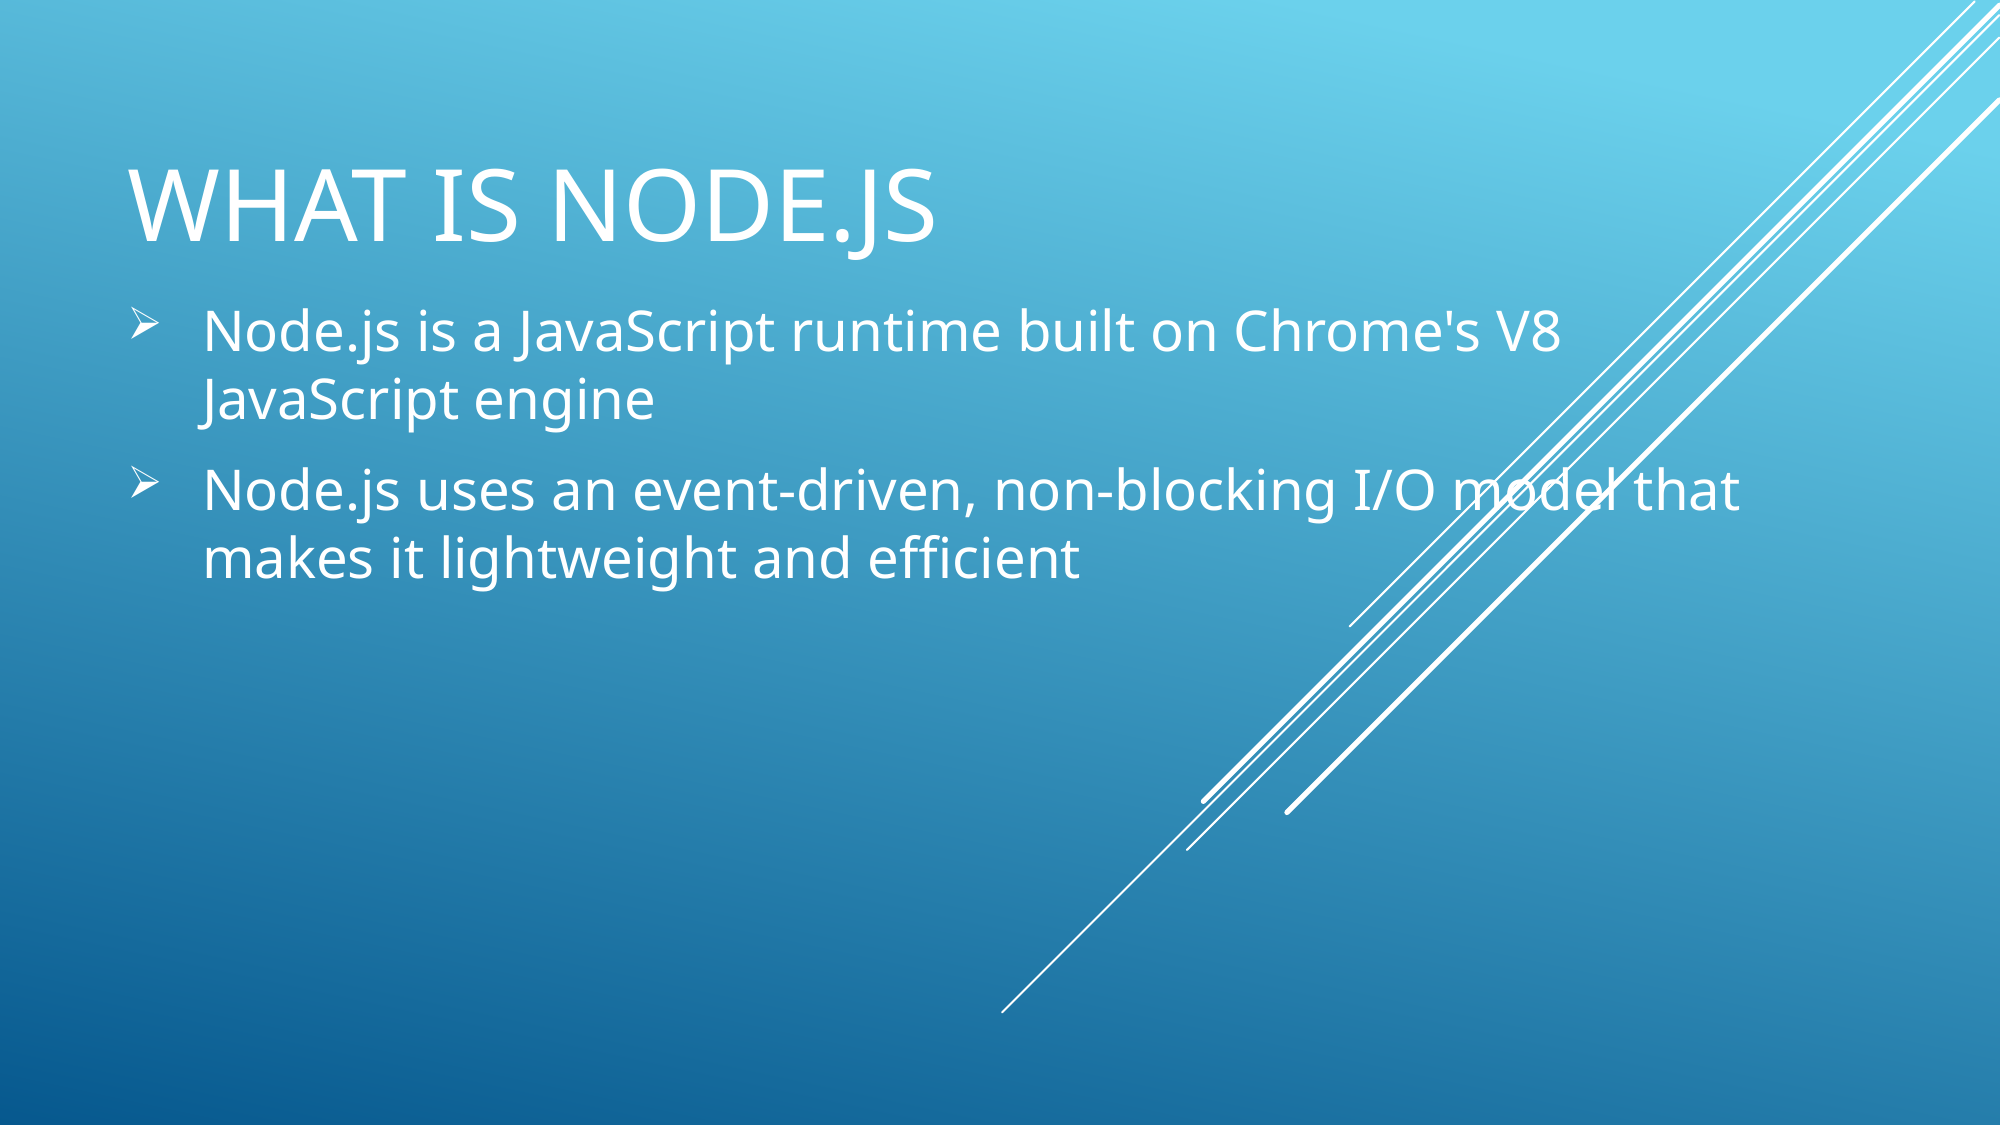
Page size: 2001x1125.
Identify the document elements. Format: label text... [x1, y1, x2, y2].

title What is node.js [112, 112, 1425, 270]
subtitle Node.js is a JavaScript runtime built on Chrome's V8 JavaScript engine Node.js uses an event-driven, non-blocking I/O model that makes it lightweight and efficient [112, 288, 1843, 868]
